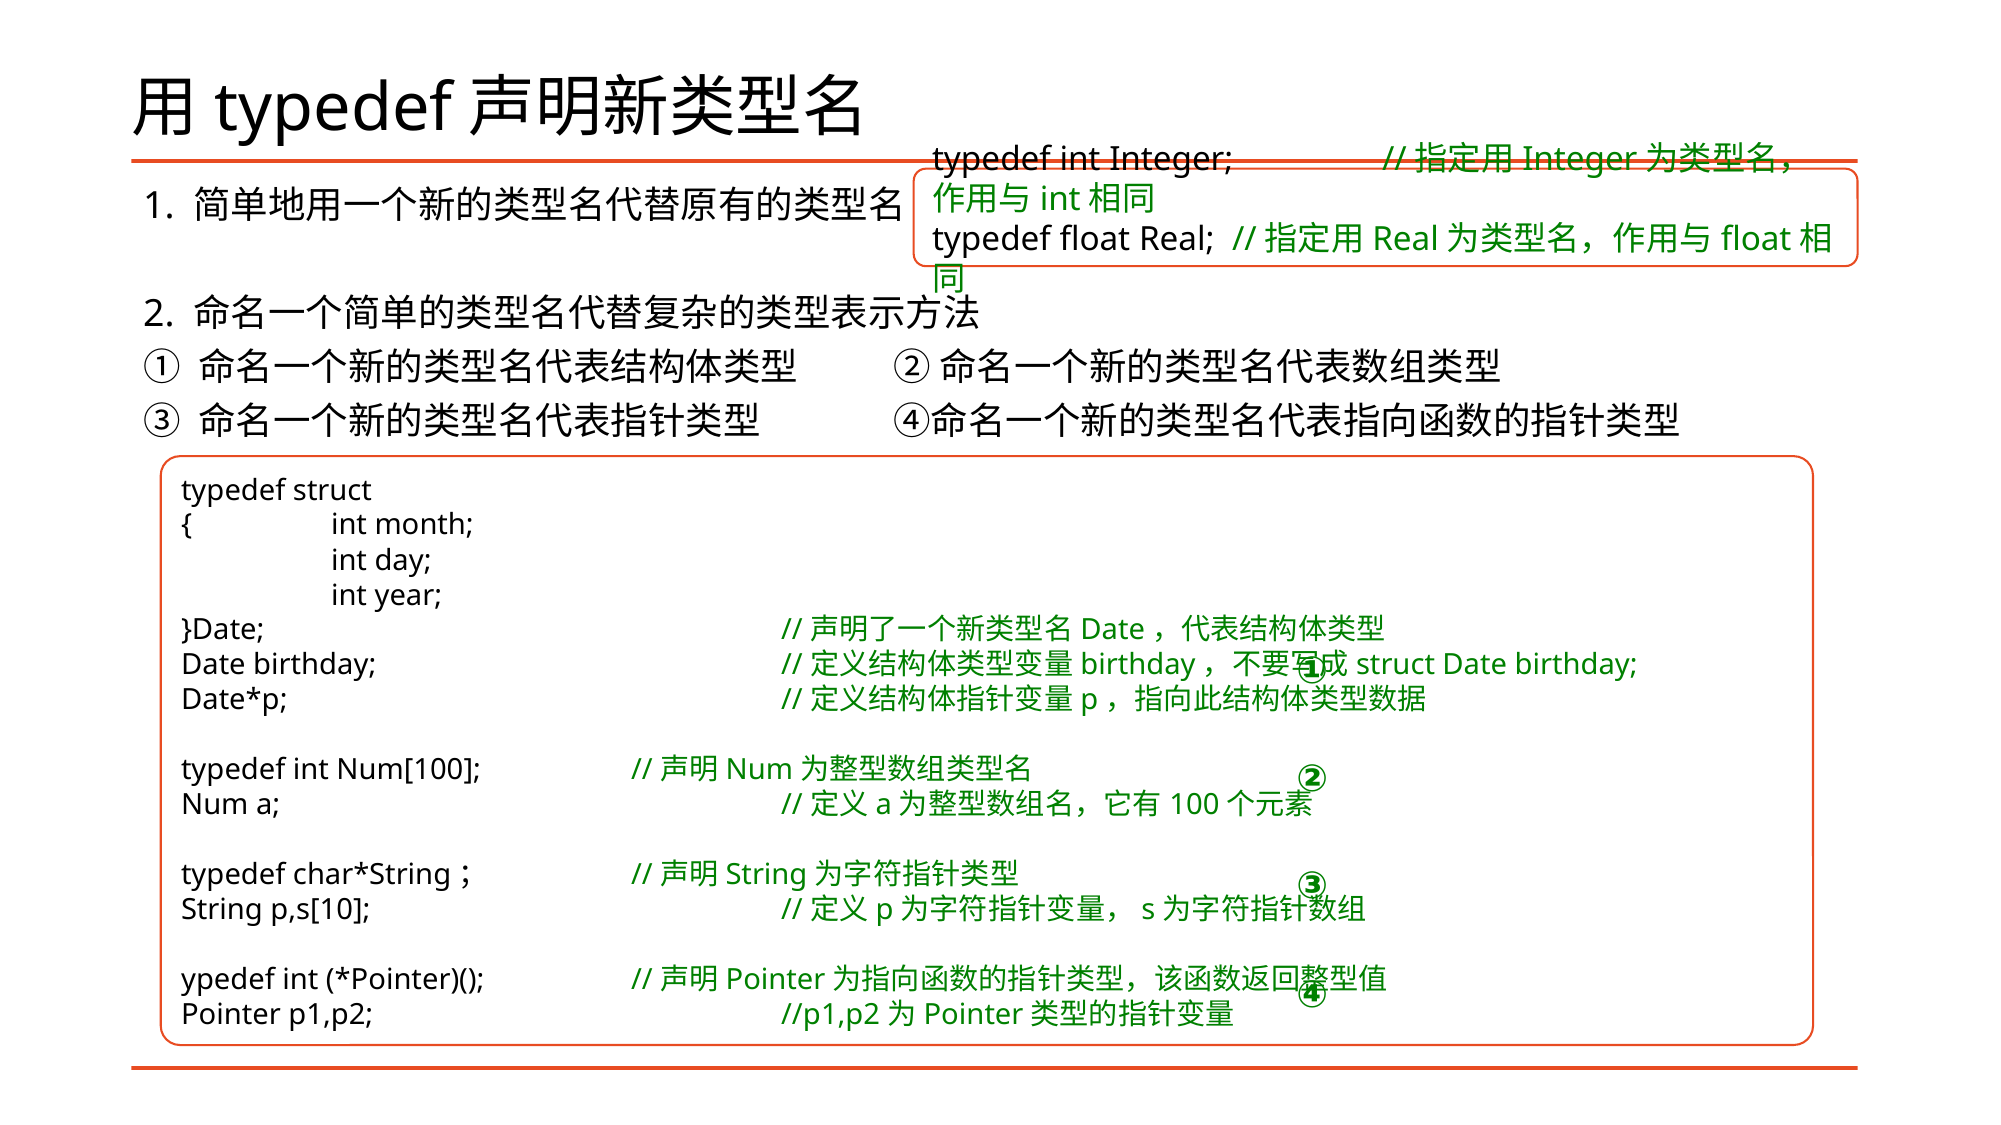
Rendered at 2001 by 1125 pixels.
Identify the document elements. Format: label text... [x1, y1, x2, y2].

text_box typedef struct { int month; int day; int year; }Date; //声明了一个新类型名Date，代表结构体类型 Date birthday; //定义结构体类型变量birthday，不要写成struct Date birthday; Date*p; //定义结构体指针变量p，指向此结构体类型数据 typedef int Num[100]; //声明Num为整型数组类型名 Num a; //定义a为整型数组名，它有100个元素 typedef char*String； //声明String为字符指针类型 String p,s[10]; //定义p为字符指针变量，s为字符指针数组 ypedef int (*Pointer)(); //声明Pointer为指向函数的指针类型，该函数返回整型值 Pointer p1,p2; //p1,p2为Pointer类型的指针变量 [159, 455, 1815, 1047]
text_box typedef int Integer; //指定用Integer为类型名，作用与int相同 typedef float Real; //指定用Real为类型名，作用与float相同 [912, 167, 1859, 268]
text_box ① ② ③ ④ [1281, 629, 1346, 1022]
title 用typedef声明新类型名 [116, 0, 1842, 218]
